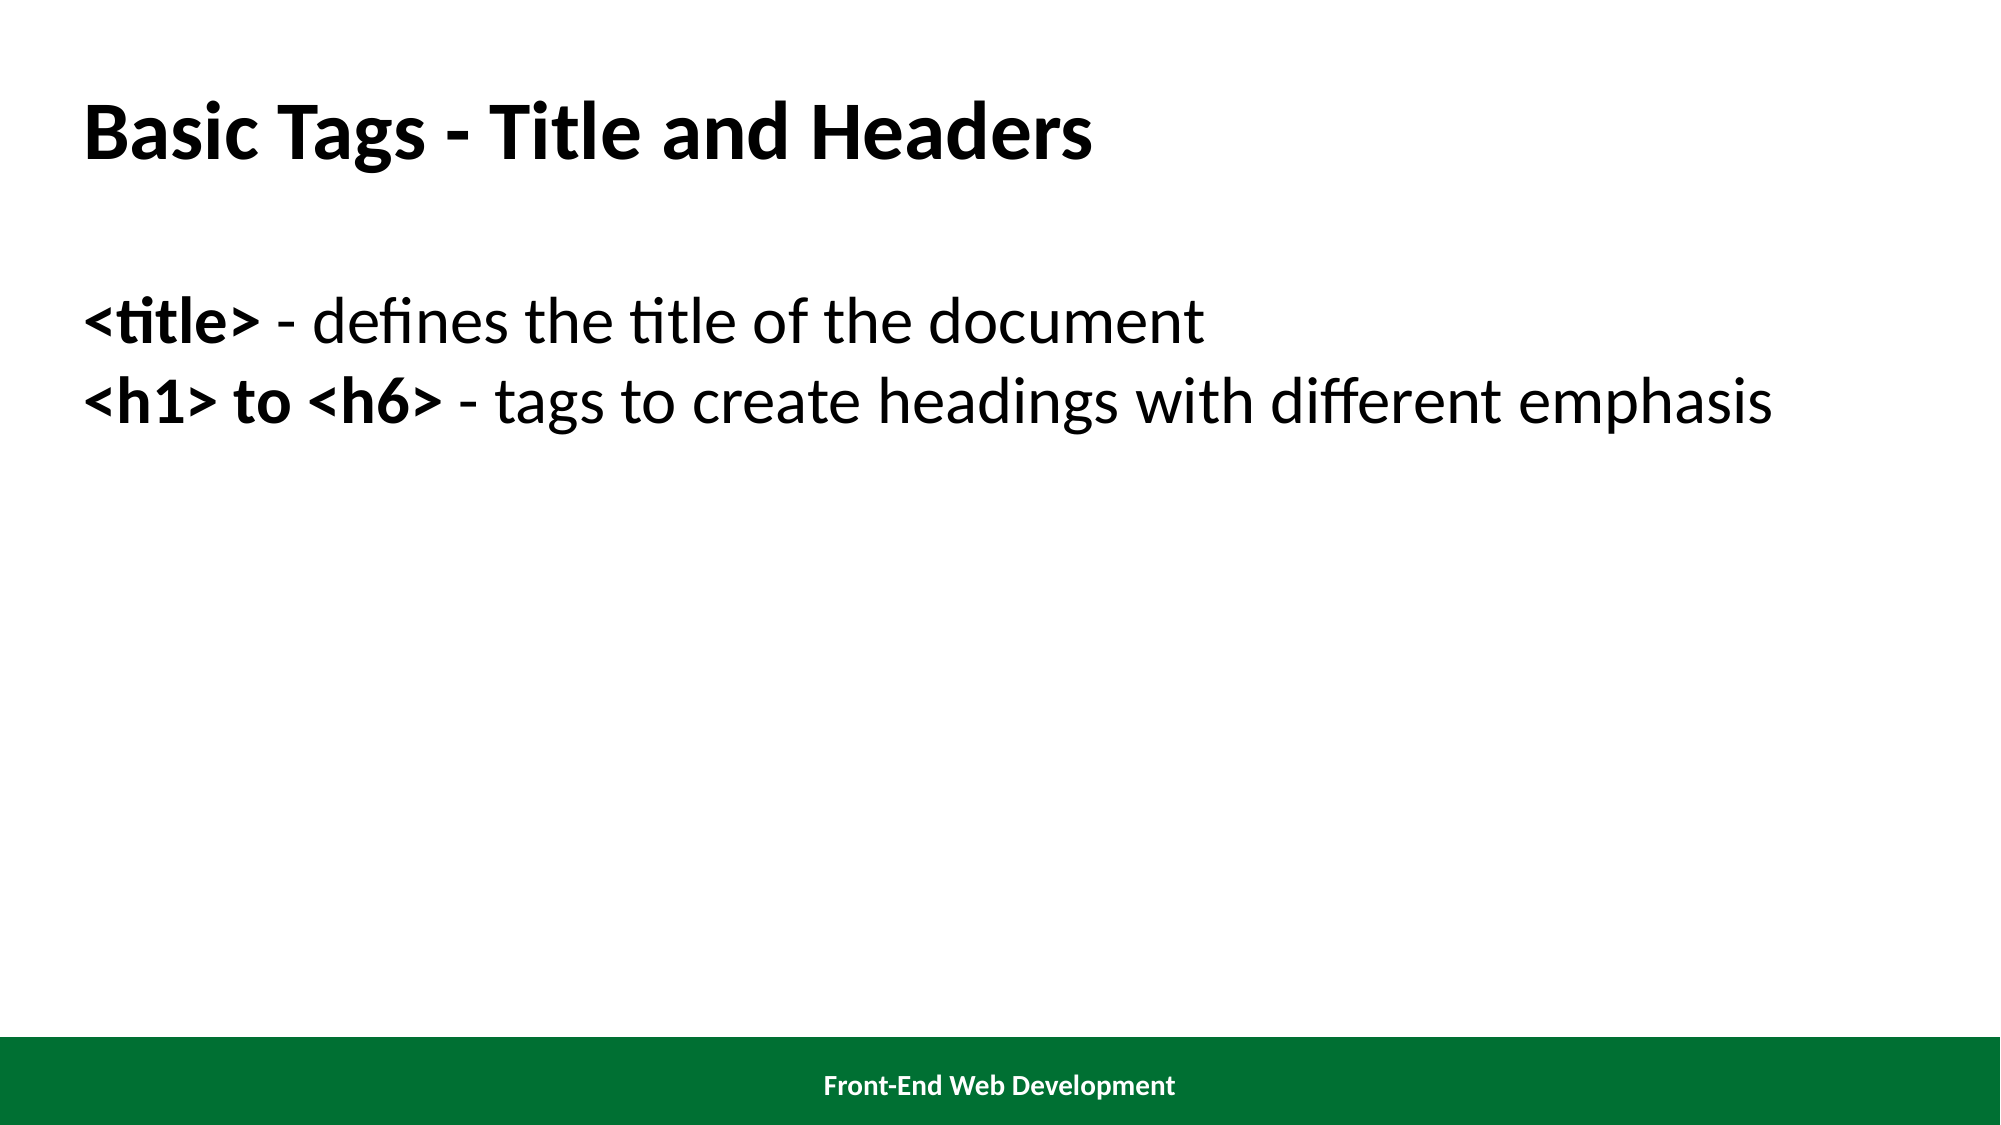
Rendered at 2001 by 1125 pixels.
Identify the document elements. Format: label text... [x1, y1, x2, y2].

text_box Basic Tags - Title and Headers <title> - defines the title of the document <h1> to <h6> - tags to create headings with different emphasis [68, 69, 1944, 444]
